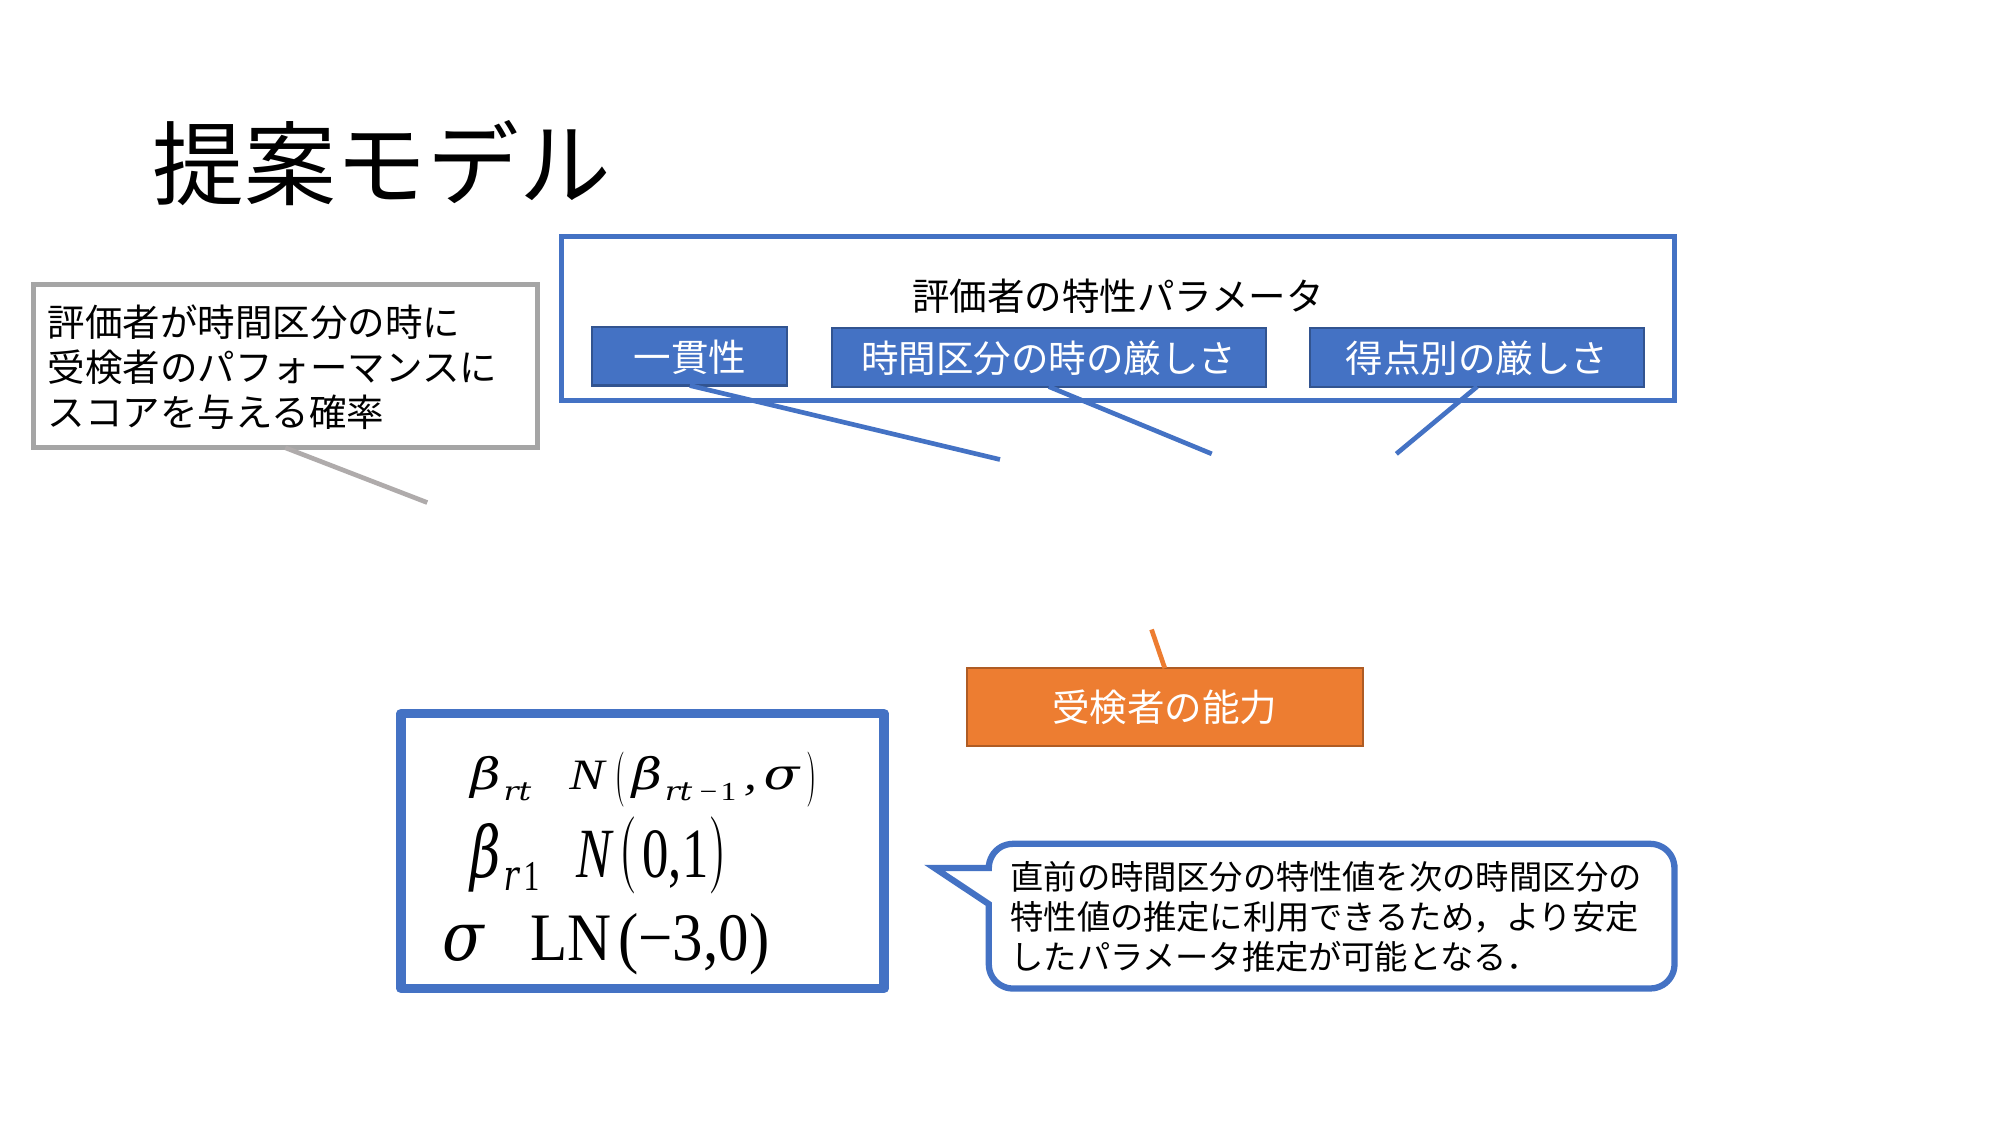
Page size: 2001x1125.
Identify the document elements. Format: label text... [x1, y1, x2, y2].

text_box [1151, 629, 1165, 669]
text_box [689, 385, 1000, 460]
text_box 直前の時間区分の特性値を次の時間区分の特性値の推定に利用できるため，より安定したパラメータ推定が可能となる． [931, 842, 1676, 990]
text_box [1048, 386, 1212, 454]
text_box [1396, 386, 1478, 454]
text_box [285, 447, 428, 503]
text_box [400, 713, 885, 989]
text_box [561, 236, 1675, 401]
title 提案モデル [137, 59, 1863, 278]
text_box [467, 748, 818, 902]
